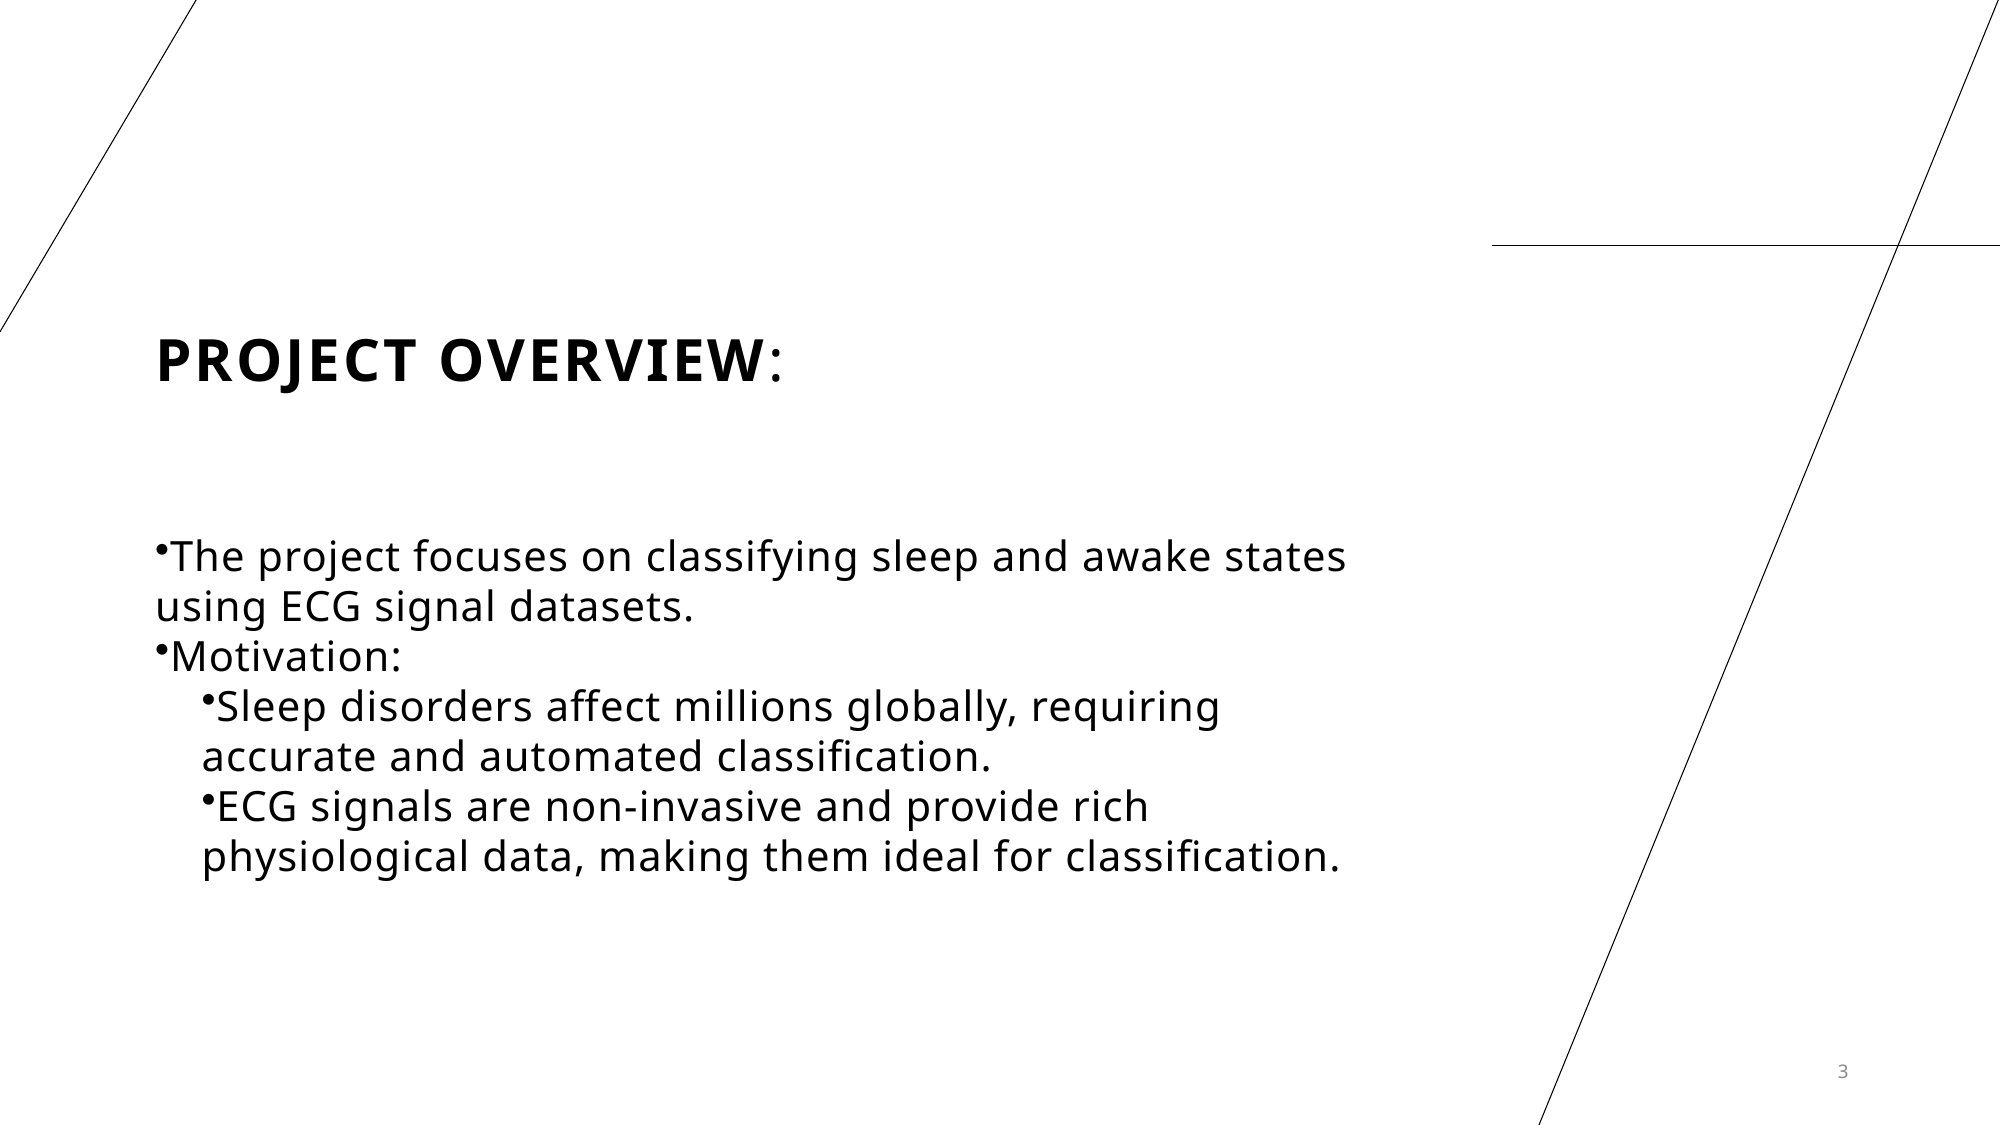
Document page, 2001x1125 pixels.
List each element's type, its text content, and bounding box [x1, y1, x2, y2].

slide_number 3 [1701, 1042, 1864, 1103]
list The project focuses on classifying sleep and awake states using ECG signal datasets. Motivation: Sleep disorders affect millions globally, requiring accurate and automated classification. ECG signals are non-invasive and provide rich physiological data, making them ideal for classification. [140, 378, 1420, 1031]
title Project Overview: [140, 0, 1336, 378]
